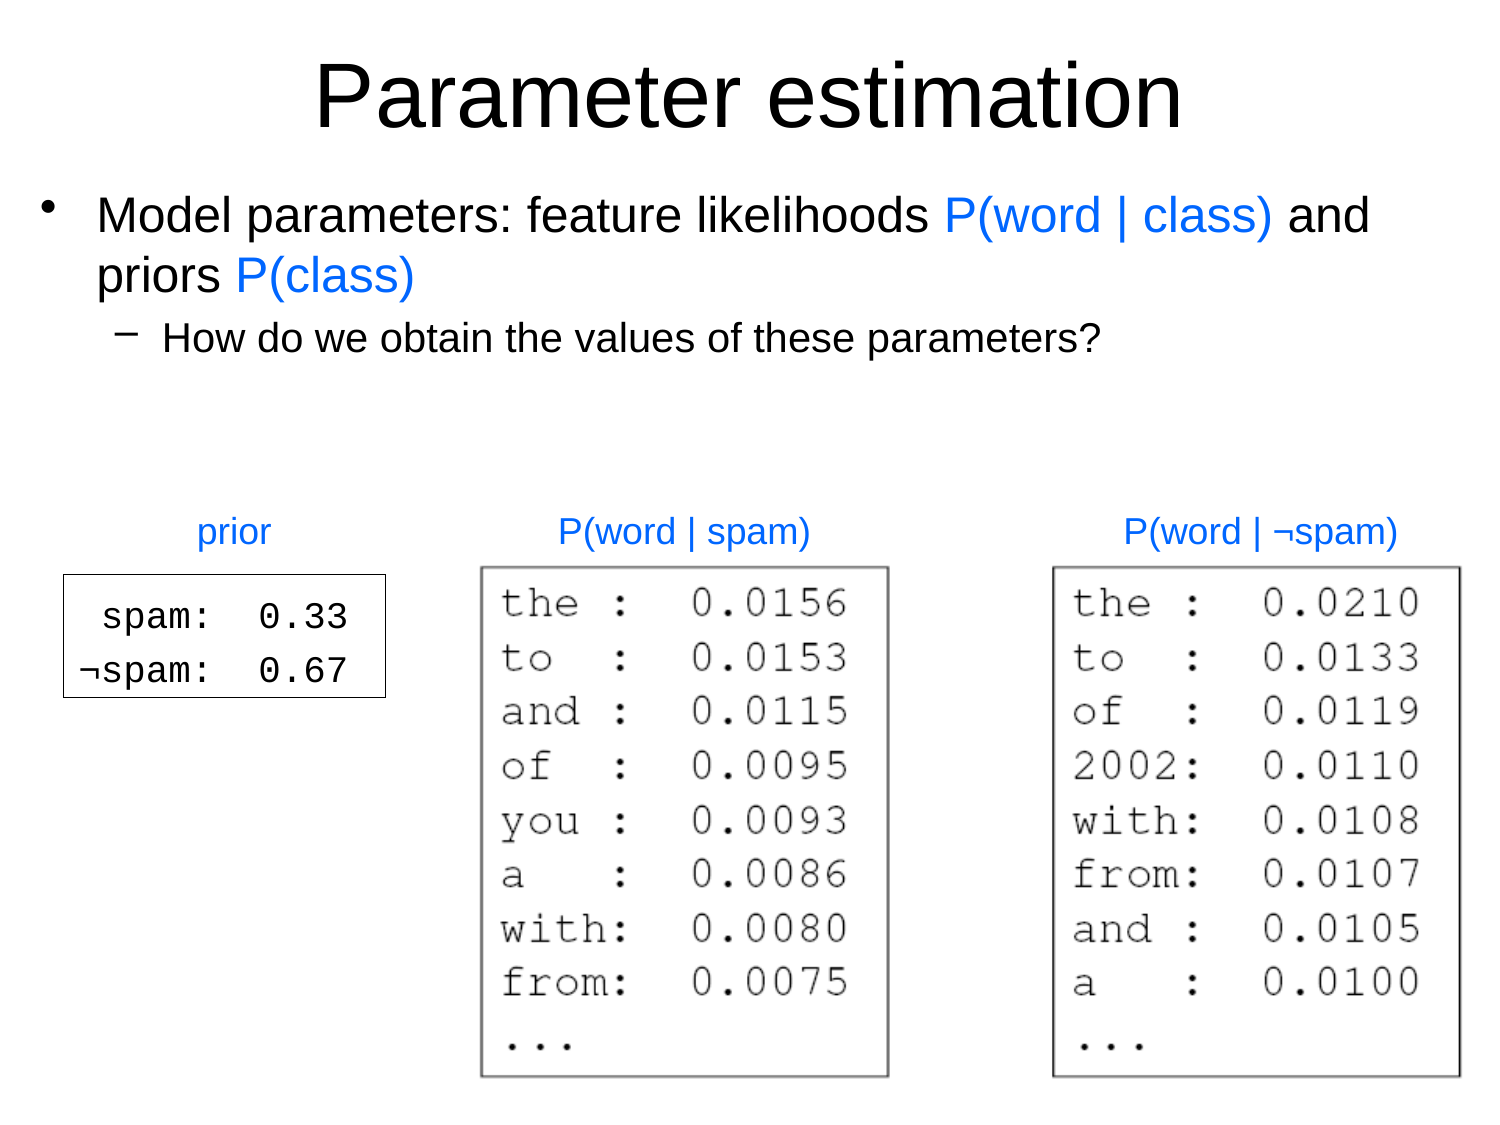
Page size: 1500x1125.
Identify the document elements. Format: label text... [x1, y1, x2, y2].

text_box spam: 0.33 ¬spam: 0.67 [63, 574, 362, 698]
text_box prior [182, 499, 287, 560]
text_box P(word | ¬spam) [1108, 499, 1414, 548]
title Parameter estimation [74, 19, 1426, 163]
list Model parameters: feature likelihoods P(word | class) and priors P(class) How do we obtain the values of these parameters? [24, 174, 1488, 1006]
text_box P(word | spam) [543, 499, 827, 548]
picture [367, 549, 1470, 1088]
